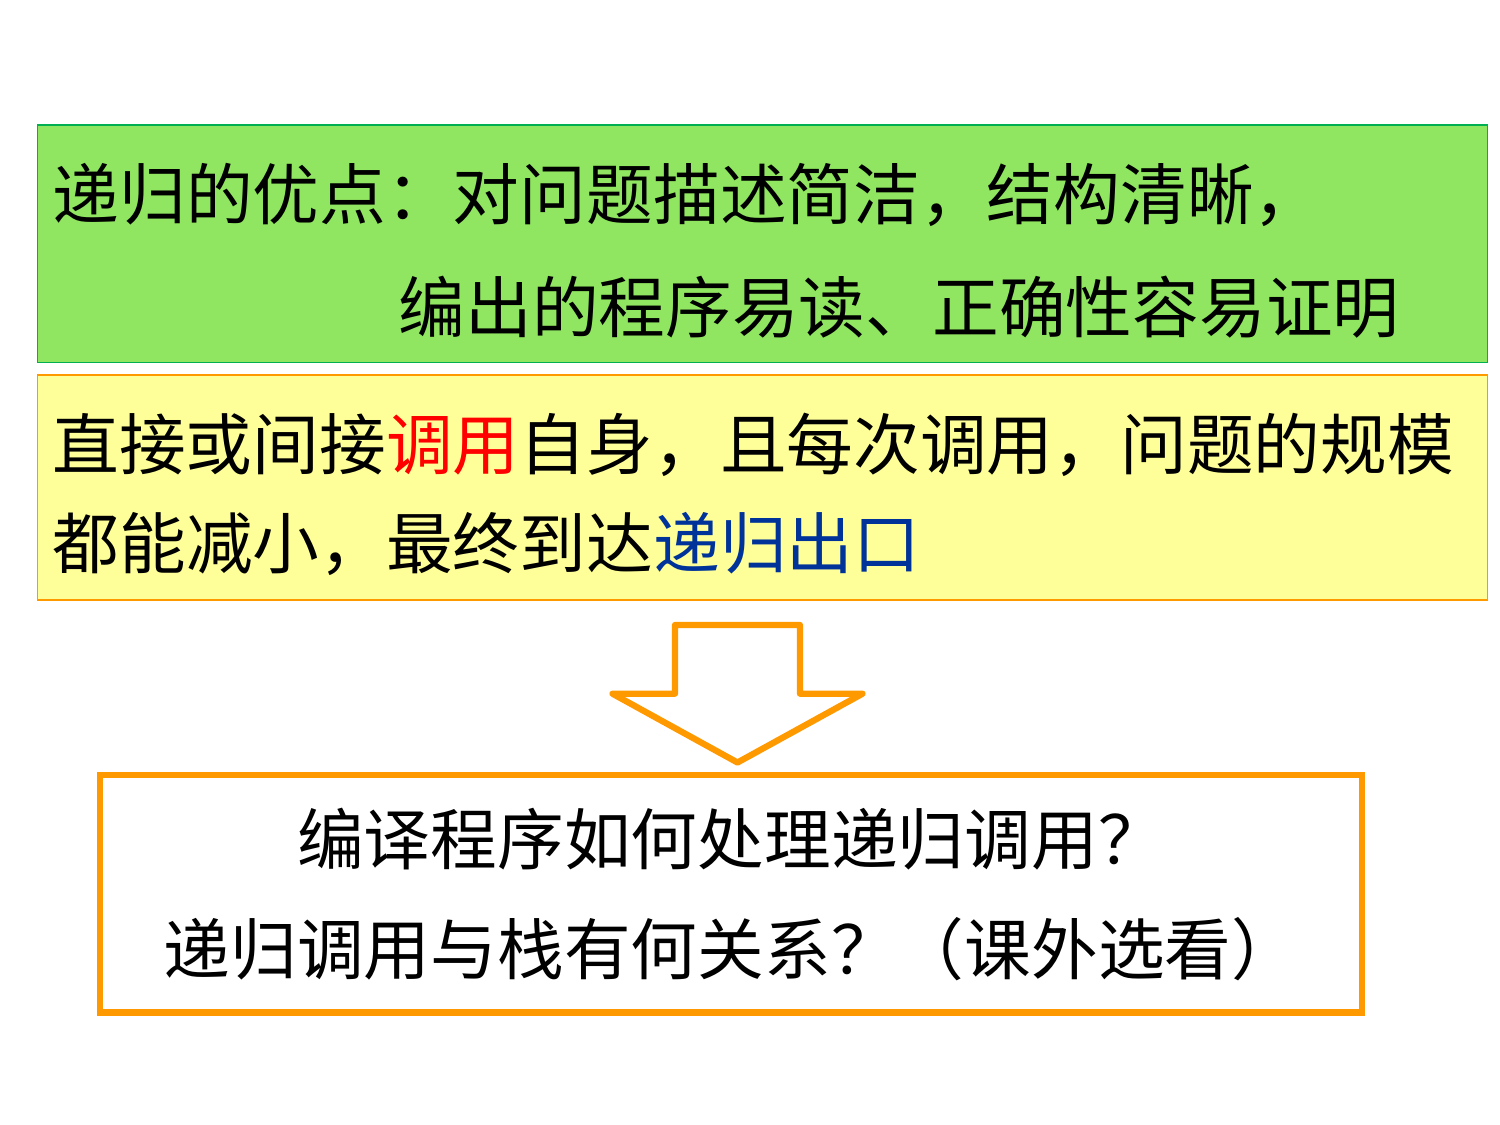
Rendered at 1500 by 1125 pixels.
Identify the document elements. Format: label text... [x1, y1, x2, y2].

text_box 直接或间接调用自身，且每次调用，问题的规模都能减小，最终到达递归出口 [37, 374, 1488, 600]
text_box [612, 624, 863, 763]
text_box 编译程序如何处理递归调用？ 递归调用与栈有何关系？（课外选看） [99, 774, 1363, 1013]
text_box 递归的优点：对问题描述简洁，结构清晰， 编出的程序易读、正确性容易证明 [37, 124, 1488, 363]
